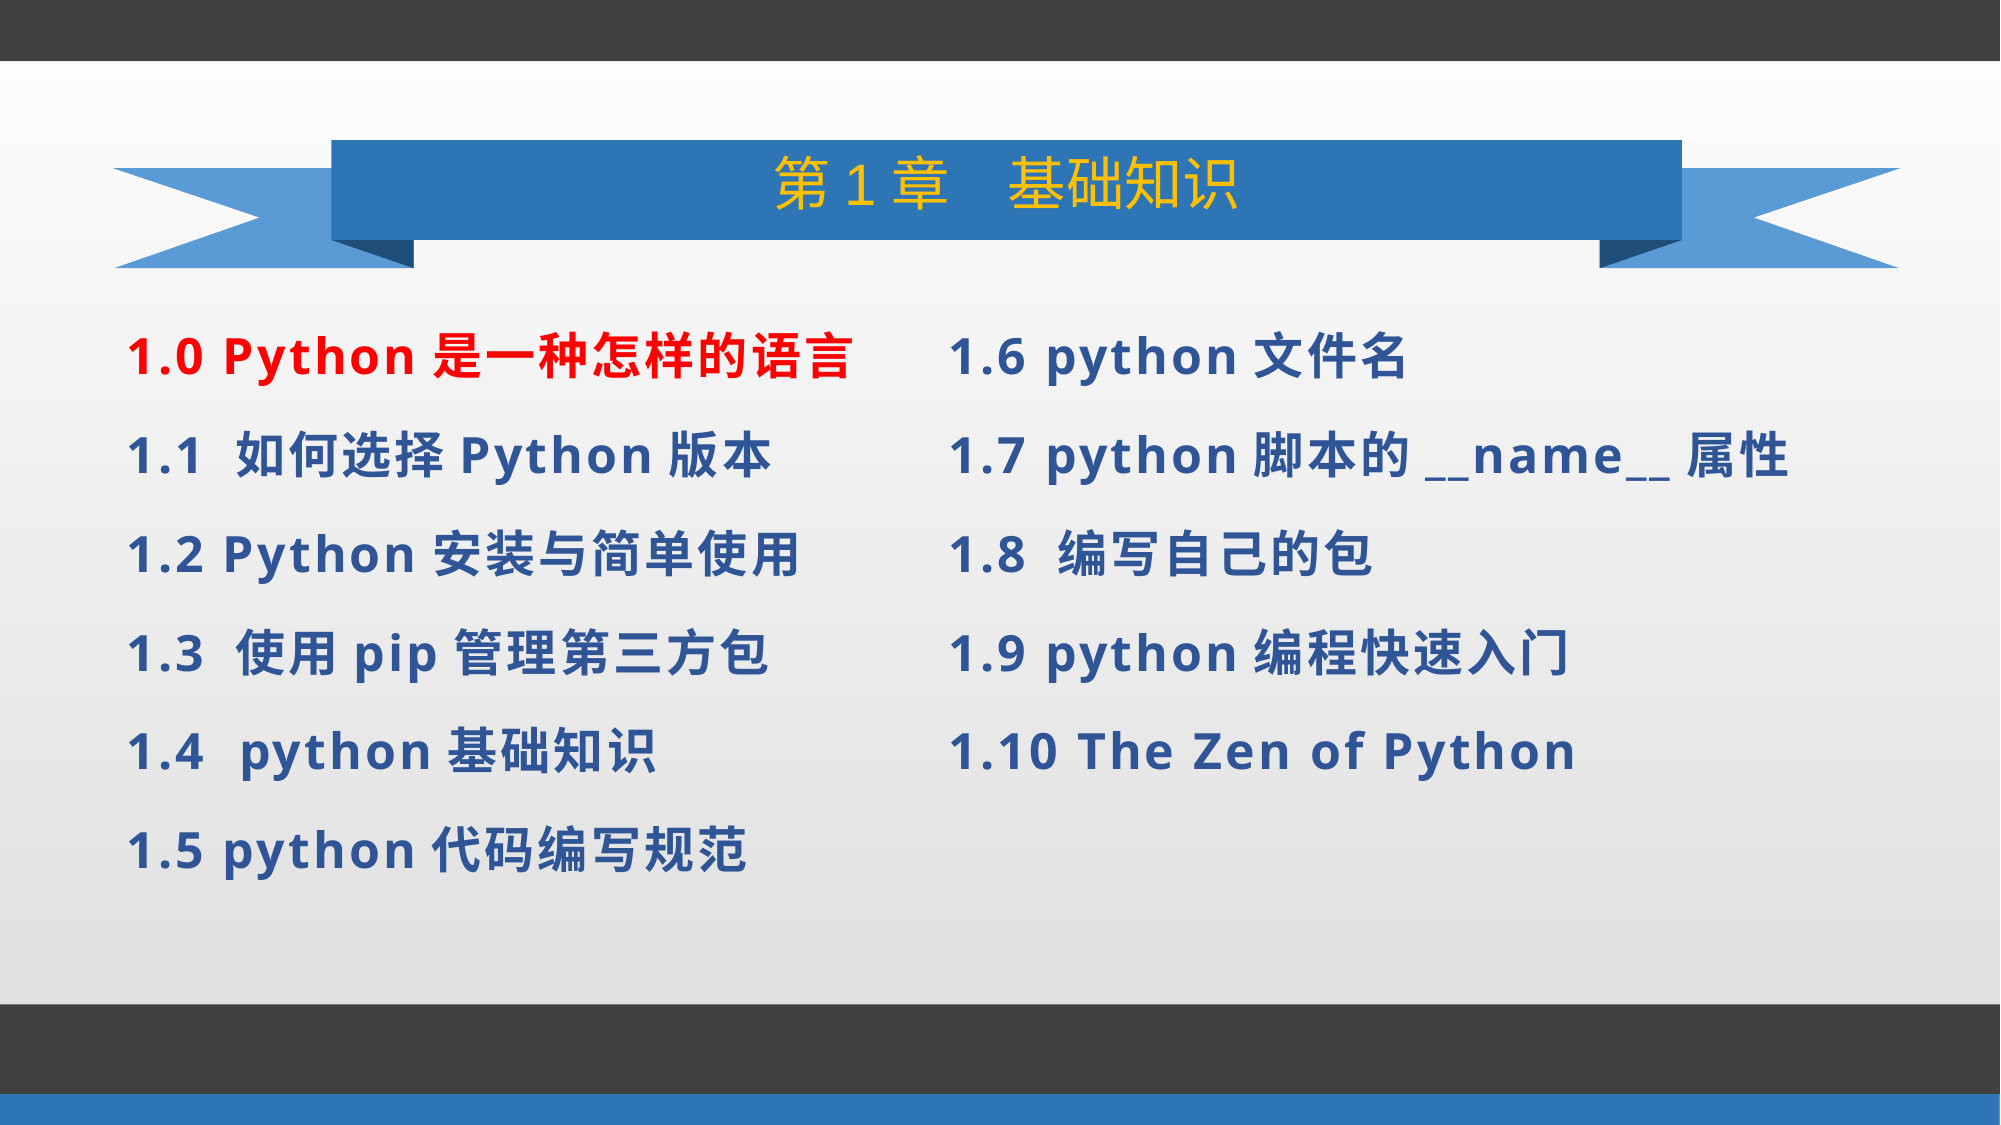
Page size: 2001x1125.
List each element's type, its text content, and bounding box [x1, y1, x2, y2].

list 1.0 Python是一种怎样的语言 1.1 如何选择Python版本 1.2 Python安装与简单使用 1.3 使用pip管理第三方包 1.4 python基础知识 1.5 python代码编写规范 [109, 300, 932, 917]
text_box 1.6 python文件名 1.7 python脚本的__name__属性 1.8 编写自己的包 1.9 python编程快速入门 1.10 The Zen of Python [932, 300, 1805, 917]
title 第1章 基础知识 [331, 140, 1682, 226]
